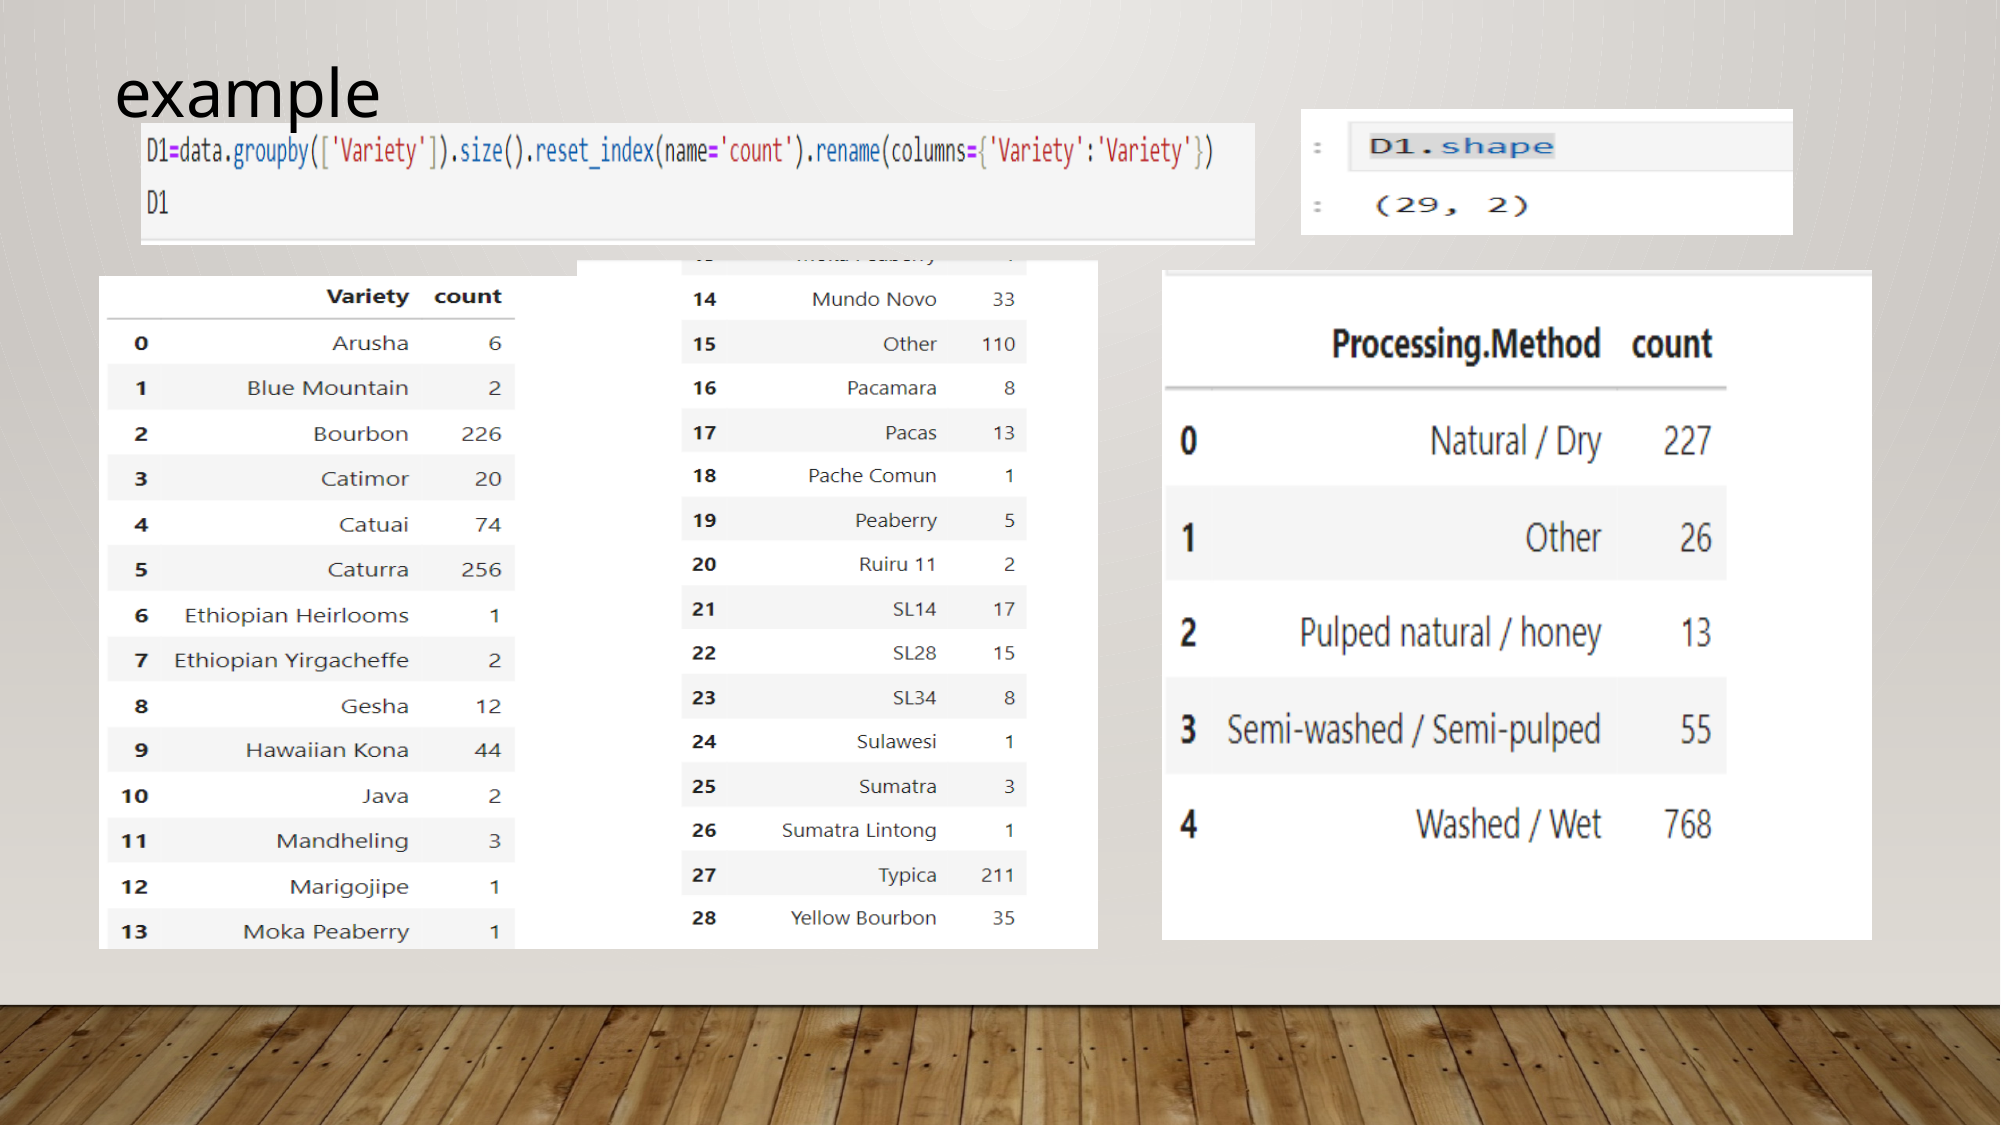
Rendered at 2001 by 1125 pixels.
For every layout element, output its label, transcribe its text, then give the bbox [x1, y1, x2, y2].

text_box example [99, 43, 525, 139]
picture [1301, 109, 1793, 236]
picture [141, 122, 1255, 245]
picture [99, 260, 1098, 950]
picture [0, 1005, 2000, 1125]
picture [1162, 269, 1873, 940]
